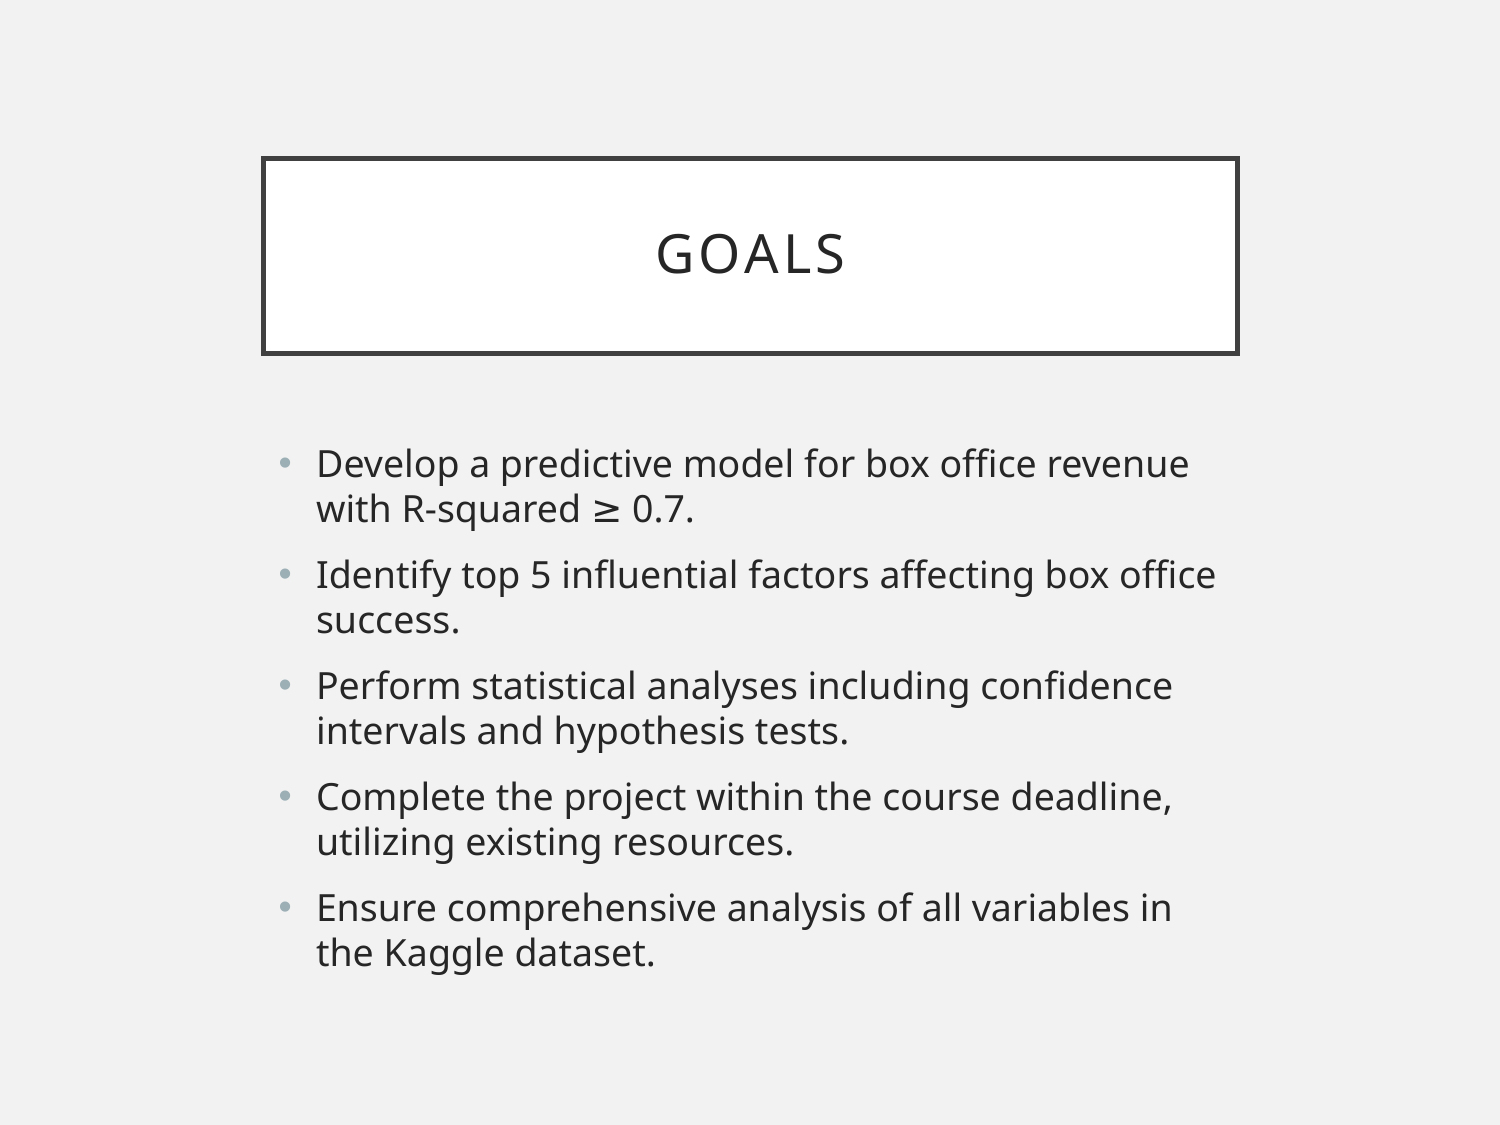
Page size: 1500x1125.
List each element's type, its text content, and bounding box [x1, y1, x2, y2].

title goals [261, 156, 1240, 356]
list Develop a predictive model for box office revenue with R-squared ≥ 0.7. Identify top 5 influential factors affecting box office success. Perform statistical analyses including confidence intervals and hypothesis tests. Complete the project within the course deadline, utilizing existing resources. Ensure comprehensive analysis of all variables in the Kaggle dataset. [263, 432, 1238, 942]
